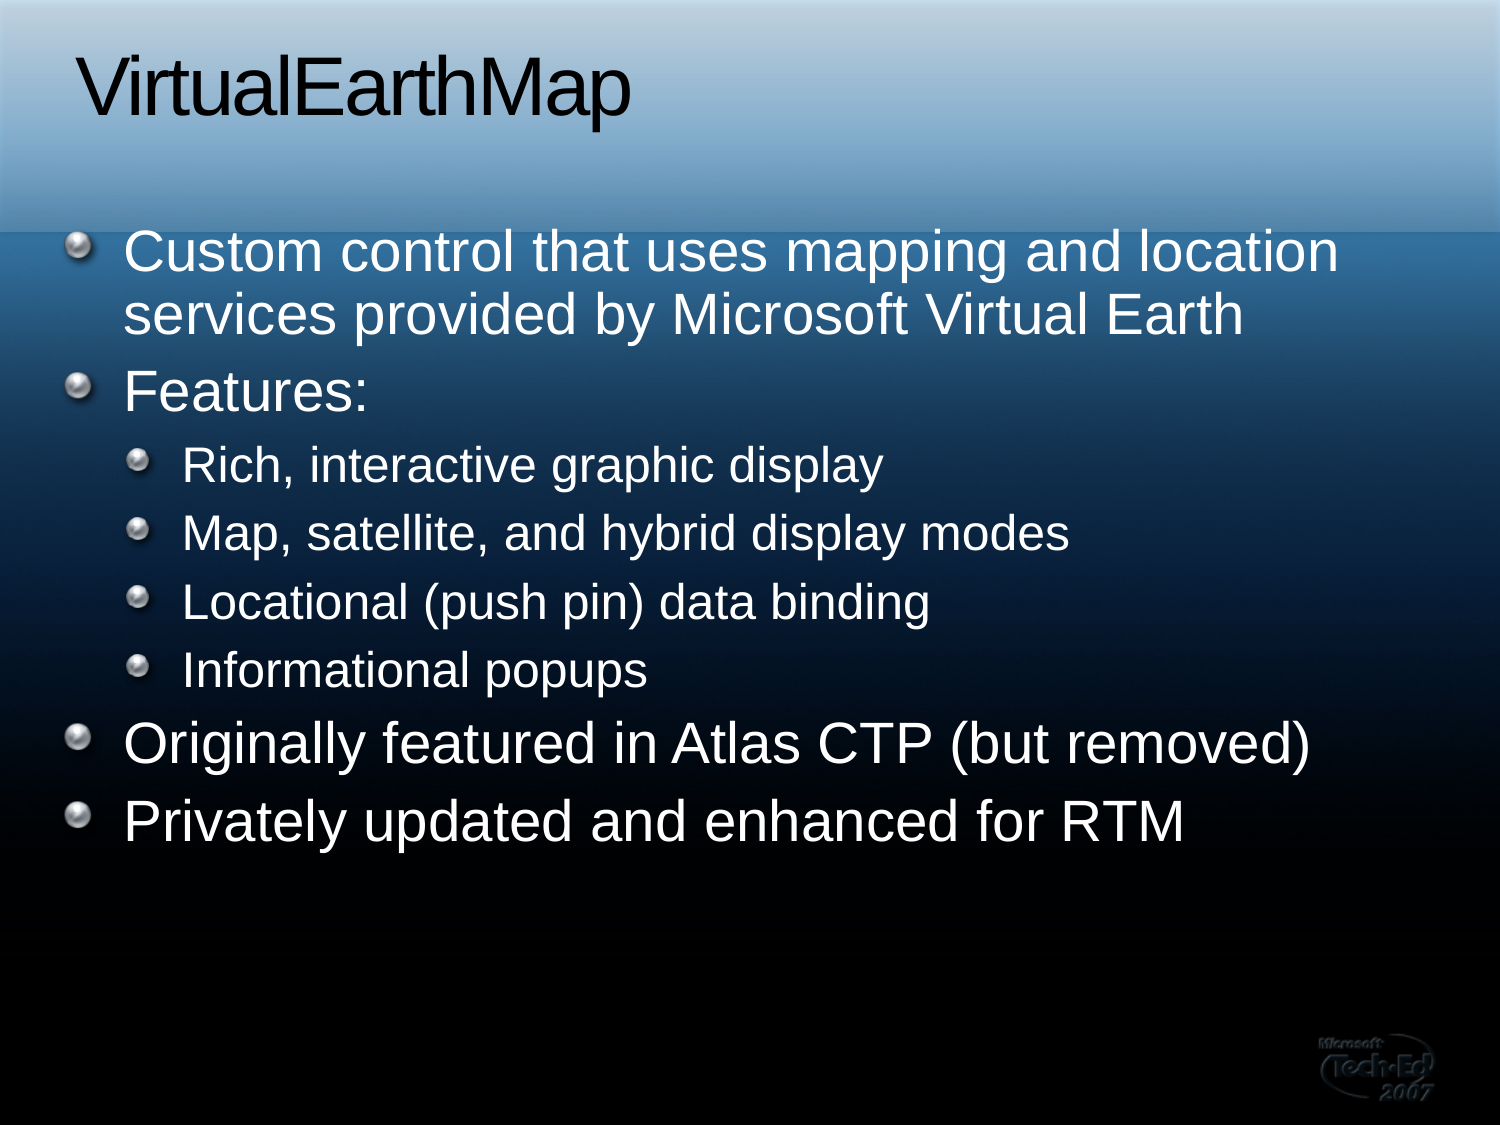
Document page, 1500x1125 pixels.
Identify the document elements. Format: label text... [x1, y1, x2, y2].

picture [122, 445, 158, 481]
title VirtualEarthMap [60, 35, 1436, 137]
picture [0, 228, 1500, 1125]
list Custom control that uses mapping and location services provided by Microsoft Virtual Earth Features: Rich, interactive graphic display Map, satellite, and hybrid display modes Locational (push pin) data binding Informational popups Originally featured in Atlas CTP (but removed) Privately updated and enhanced for RTM [60, 221, 1436, 526]
